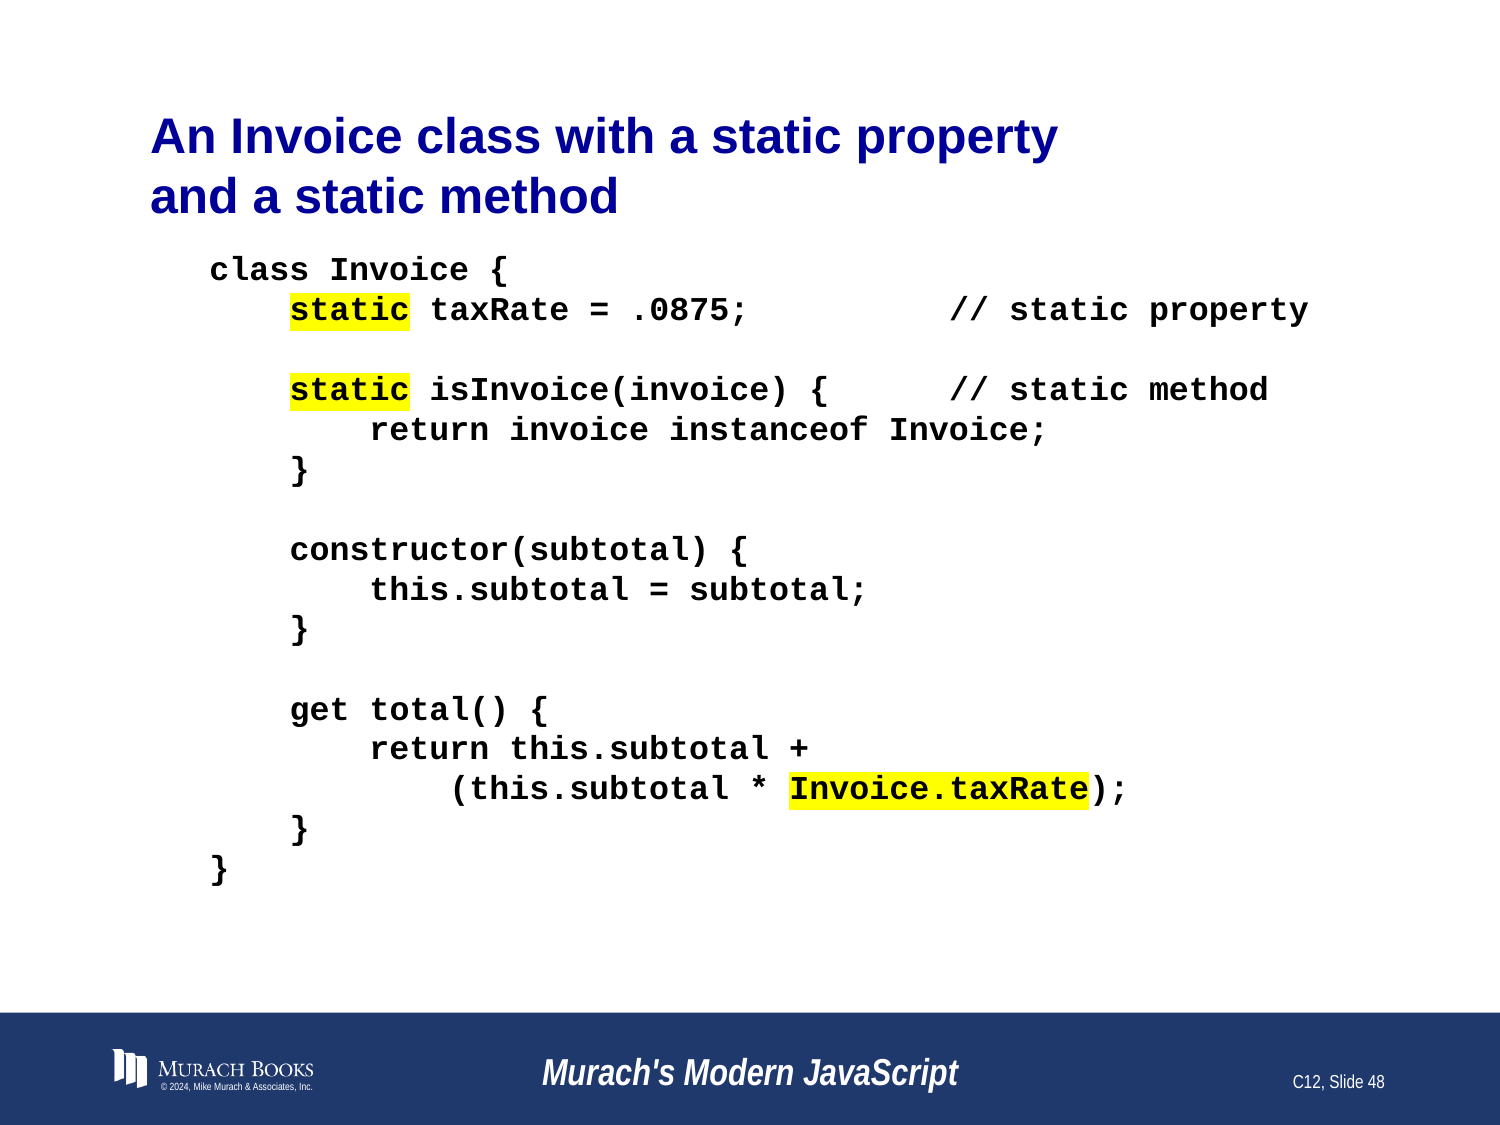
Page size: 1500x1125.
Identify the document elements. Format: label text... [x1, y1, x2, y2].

list class Invoice { static taxRate = .0875; // static property static isInvoice(invoice) { // static method return invoice instanceof Invoice; } constructor(subtotal) { this.subtotal = subtotal; } get total() { return this.subtotal + (this.subtotal * Invoice.taxRate); } } [137, 239, 1350, 978]
slide_number C12, Slide 48 [1087, 1025, 1400, 1100]
footer © 2024, Mike Murach & Associates, Inc. [12, 1025, 450, 1100]
title An Invoice class with a static property and a static method [150, 102, 1350, 224]
slide_number Murach's Modern JavaScript [450, 1025, 1050, 1100]
